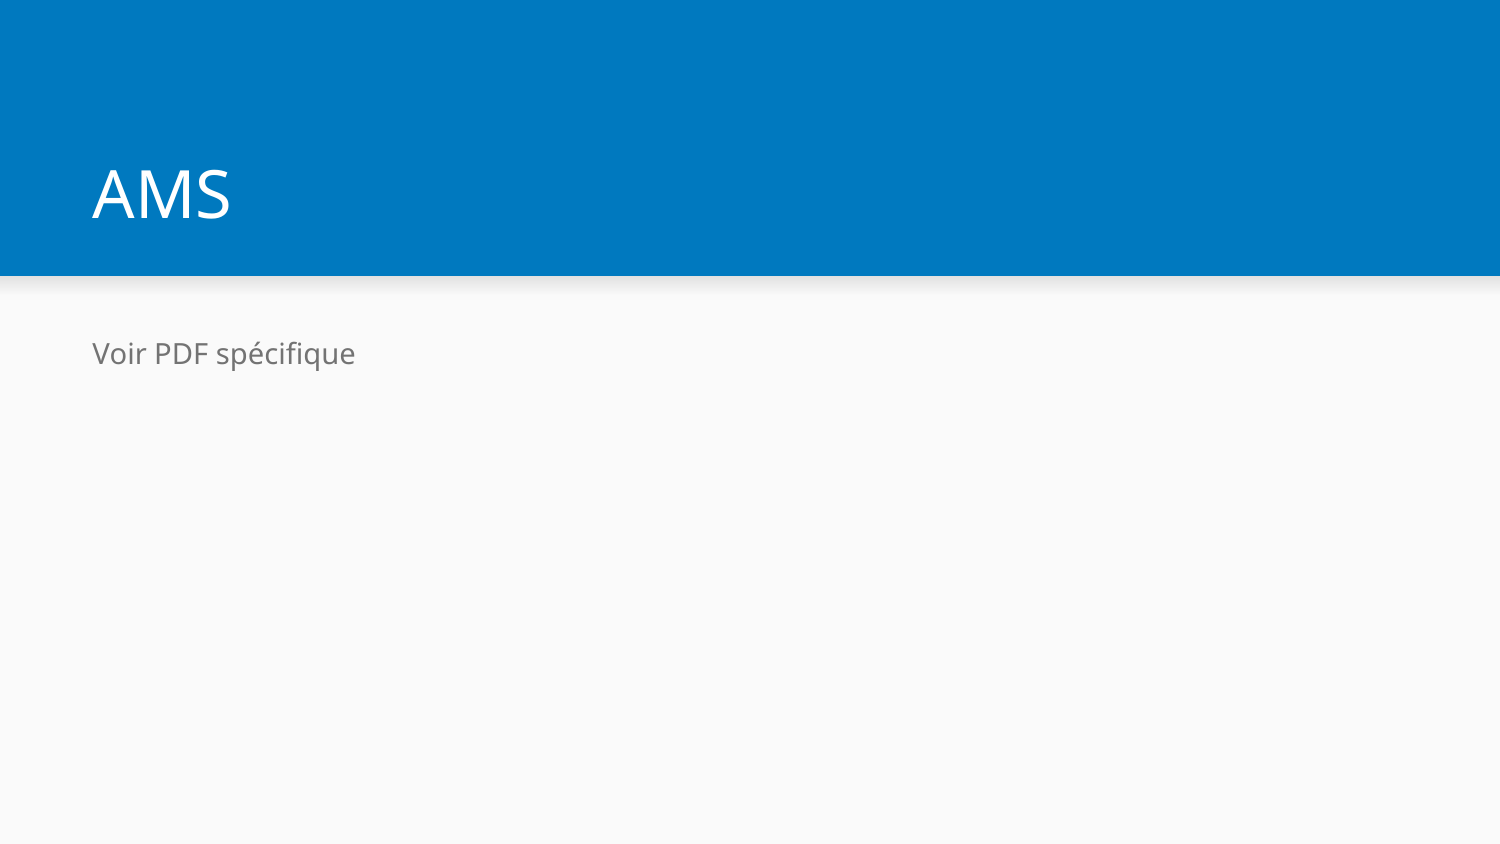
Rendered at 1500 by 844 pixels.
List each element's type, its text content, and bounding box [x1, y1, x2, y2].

title AMS [77, 121, 1427, 248]
list Voir PDF spécifique [77, 314, 1427, 760]
